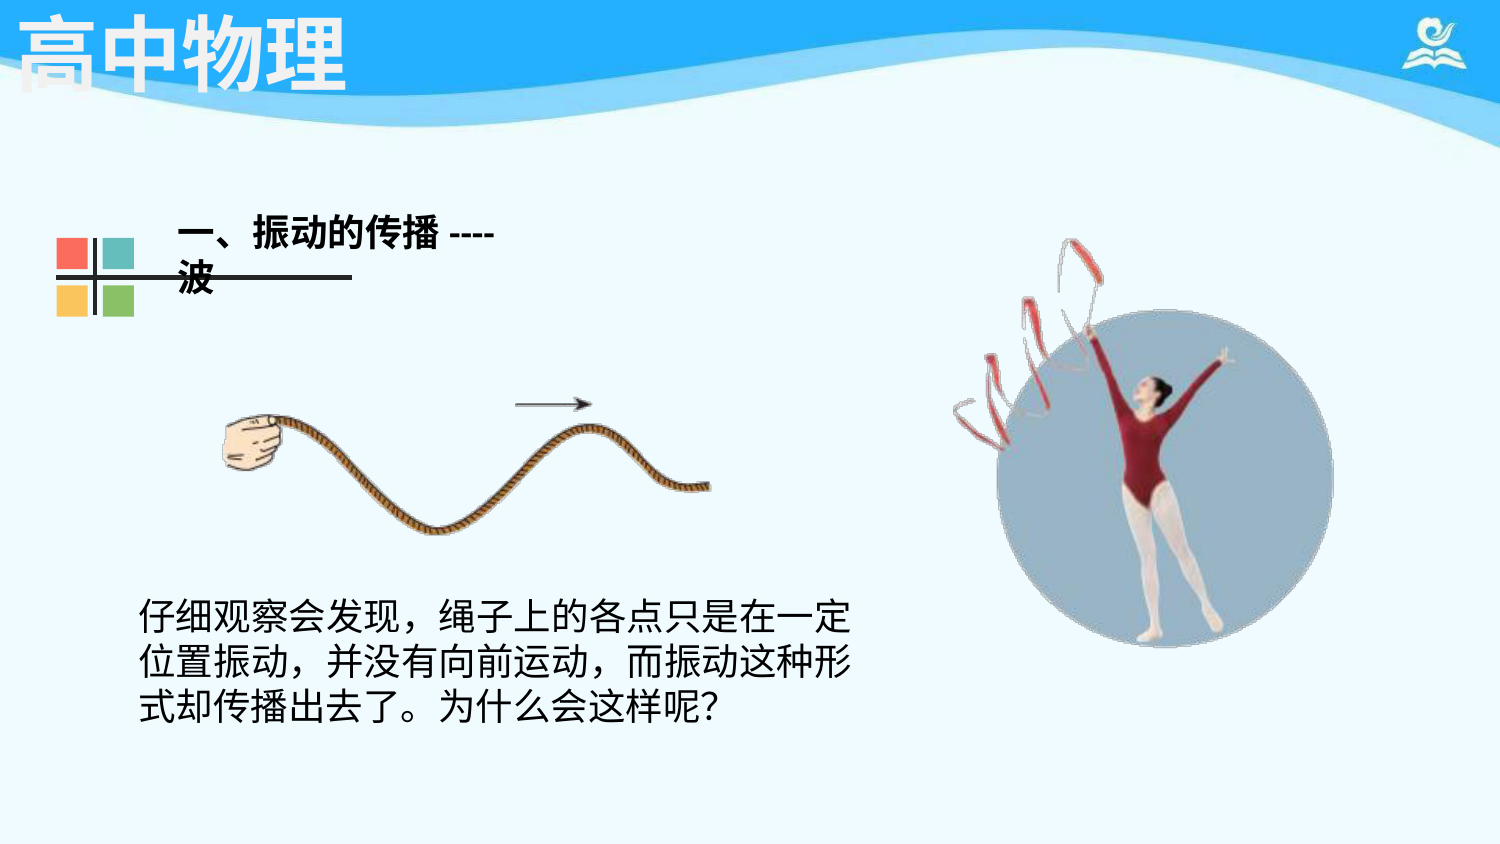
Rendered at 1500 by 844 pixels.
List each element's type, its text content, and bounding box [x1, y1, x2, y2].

text_box [56, 285, 88, 317]
title 高中物理 [12, 0, 351, 143]
text_box [56, 237, 88, 270]
text_box [927, 233, 1393, 681]
text_box 一、振动的传播----波 [175, 206, 527, 299]
text_box [102, 285, 134, 317]
text_box [162, 327, 741, 551]
text_box 仔细观察会发现，绳子上的各点只是在一定 位置振动，并没有向前运动，而振动这种形 式却传播出去了。为什么会这样呢？ [136, 590, 853, 728]
text_box [102, 237, 134, 270]
picture [0, 0, 1500, 844]
